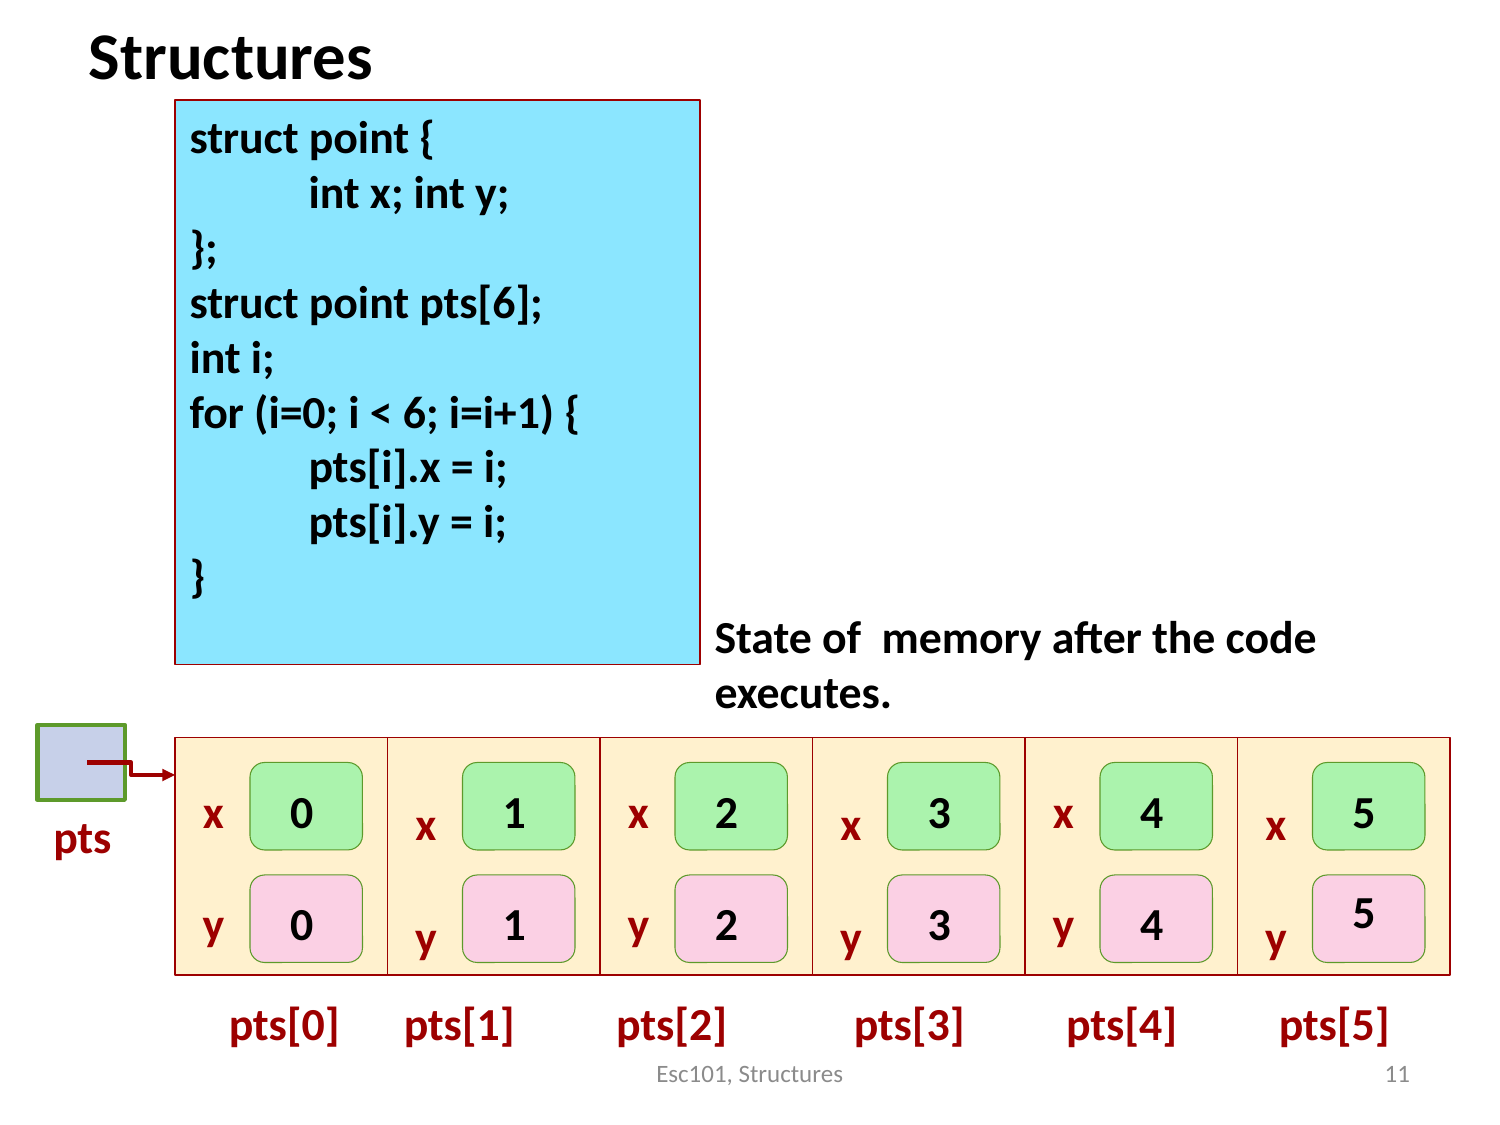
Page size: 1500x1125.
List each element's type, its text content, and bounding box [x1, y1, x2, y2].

text_box State of memory after the code executes. [699, 599, 1463, 725]
text_box struct point { int x; int y; }; struct point pts[6]; int i; for (i=0; i < 6; i=i+1) { pts[i].x = i; pts[i].y = i; } [174, 99, 700, 665]
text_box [37, 724, 1451, 1059]
footer Esc101, Structures [512, 1067, 988, 1103]
slide_number 11 [1074, 1067, 1425, 1103]
text_box Structures [12, 5, 450, 100]
